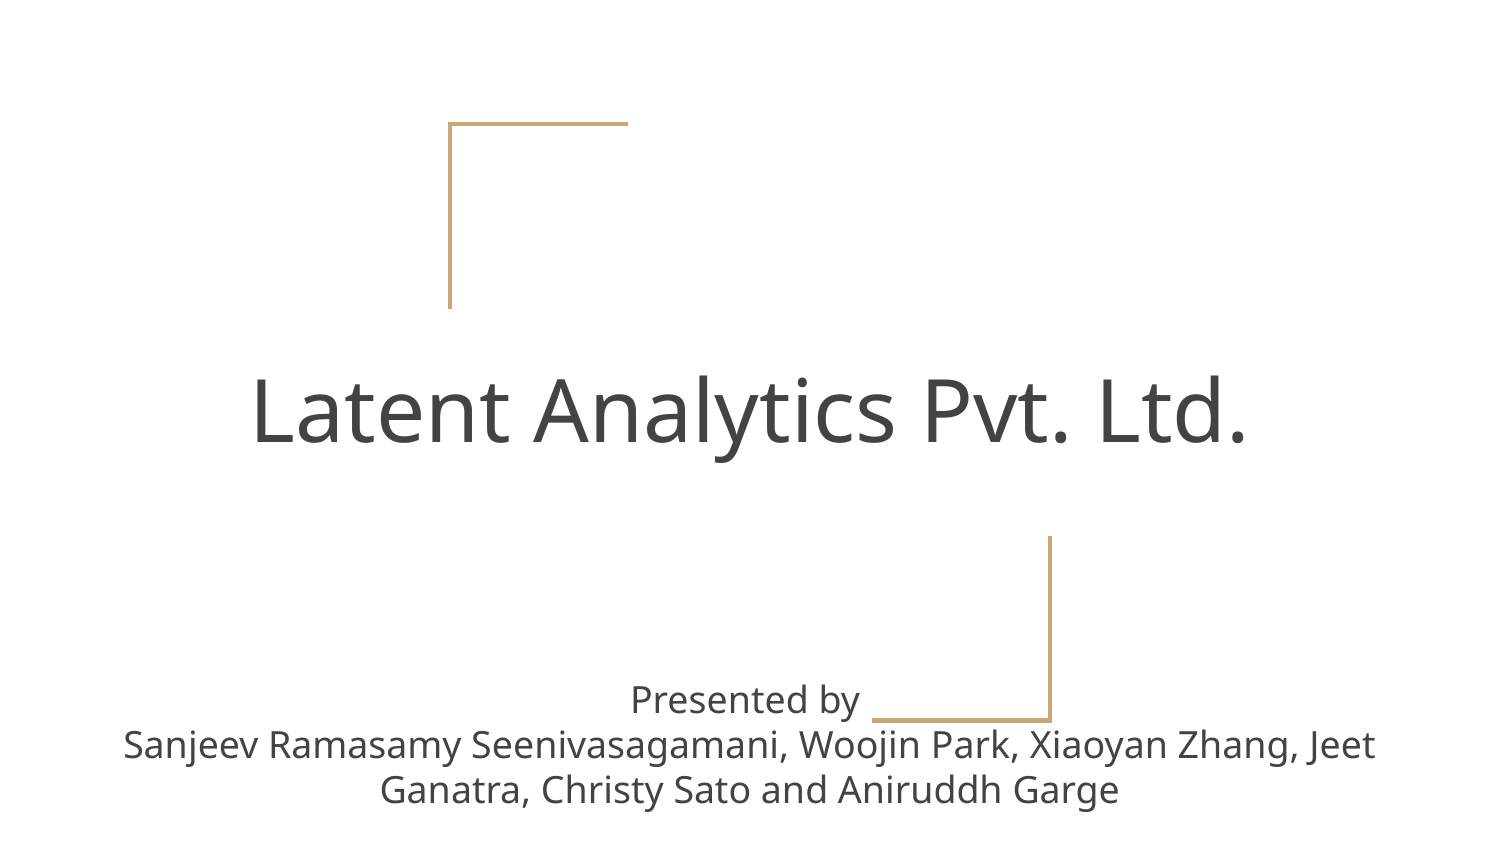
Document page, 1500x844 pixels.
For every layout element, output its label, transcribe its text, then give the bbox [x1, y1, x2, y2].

subtitle Presented by Sanjeev Ramasamy Seenivasagamani, Woojin Park, Xiaoyan Zhang, Jeet Ganatra, Christy Sato and Aniruddh Garge [51, 661, 1449, 844]
title Latent Analytics Pvt. Ltd. [51, 305, 1449, 476]
